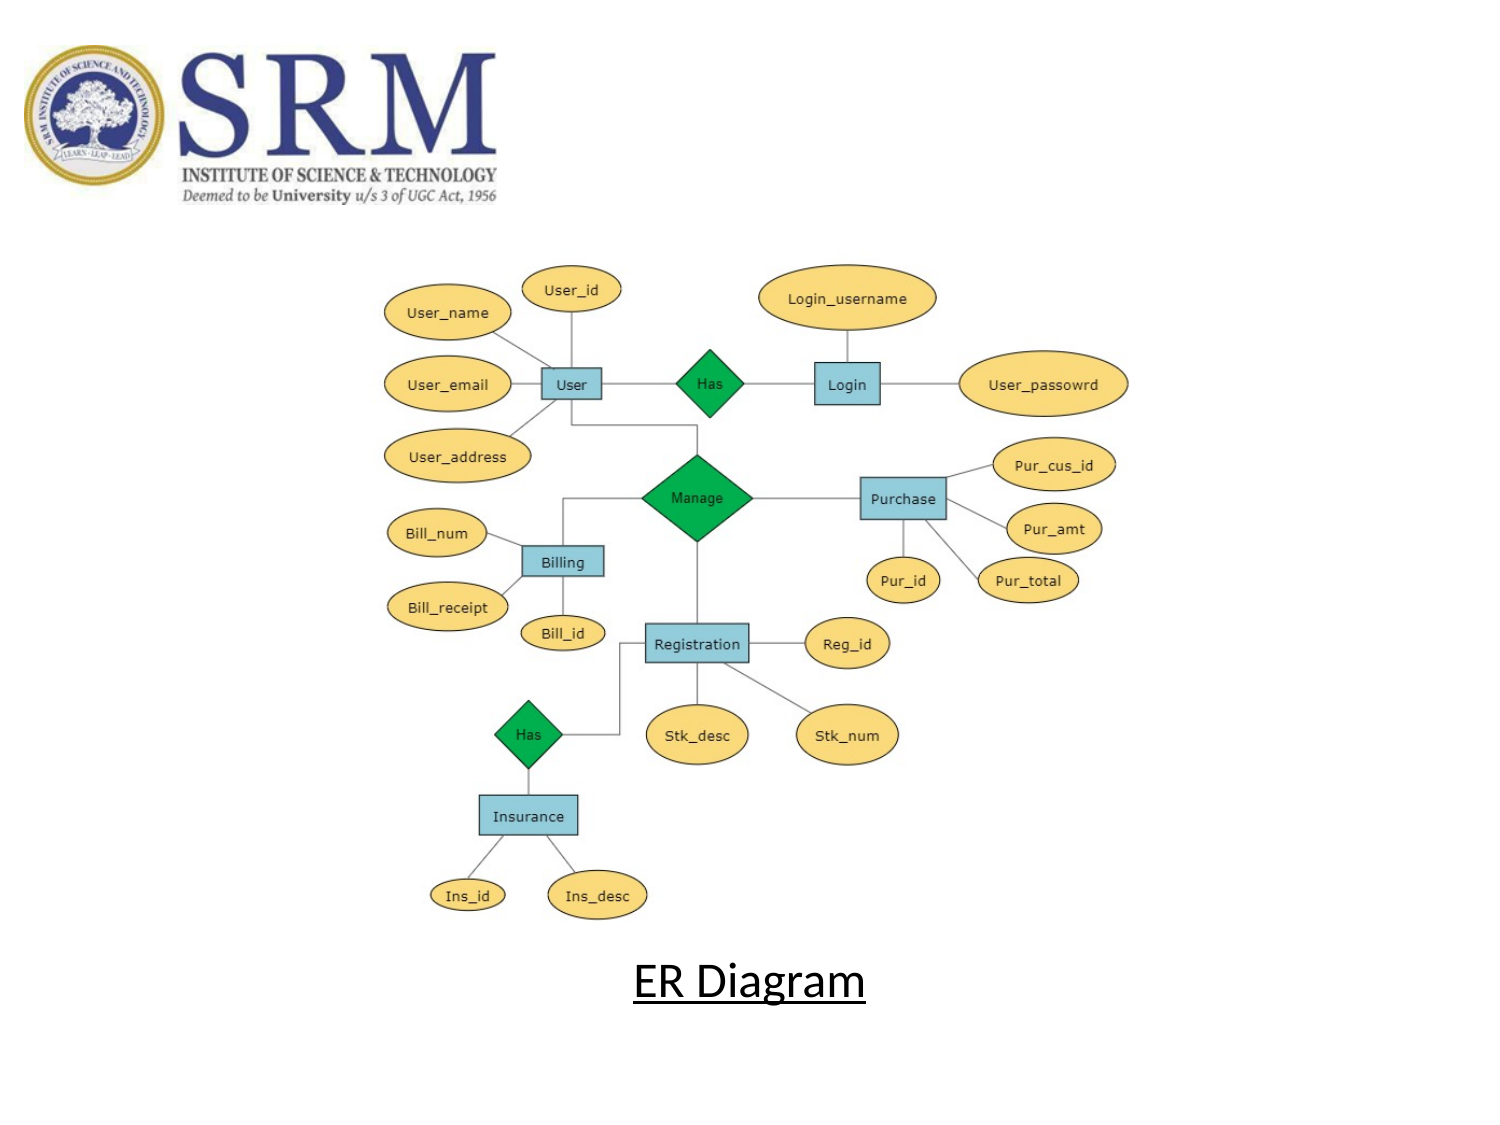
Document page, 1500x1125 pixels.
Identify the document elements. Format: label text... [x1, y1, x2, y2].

picture [24, 45, 497, 205]
text_box ER Diagram [374, 941, 1125, 1015]
picture [353, 249, 1147, 941]
